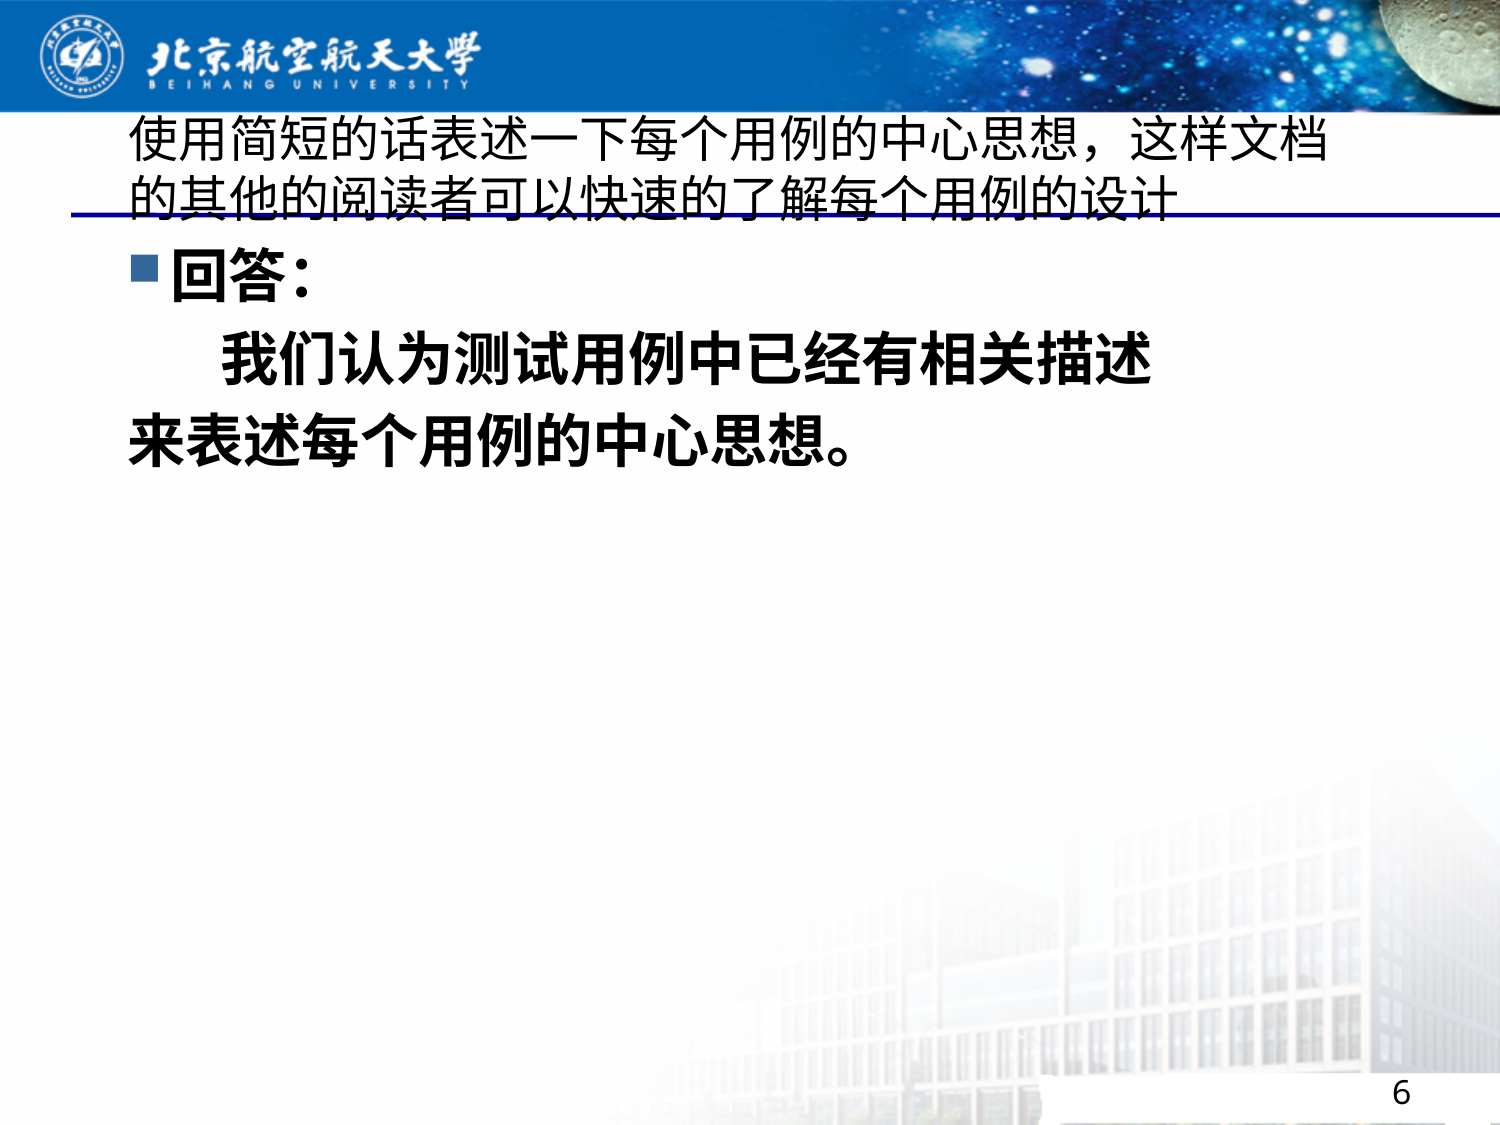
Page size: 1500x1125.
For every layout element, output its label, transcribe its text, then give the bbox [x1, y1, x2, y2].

picture [1344, 22, 1363, 32]
list 回答： 我们认为测试用例中已经有相关描述 来表述每个用例的中心思想。 [112, 231, 1388, 1016]
title 使用简短的话表述一下每个用例的中心思想，这样文档的其他的阅读者可以快速的了解每个用例的设计 [113, 123, 1389, 211]
picture [0, 0, 1500, 1125]
